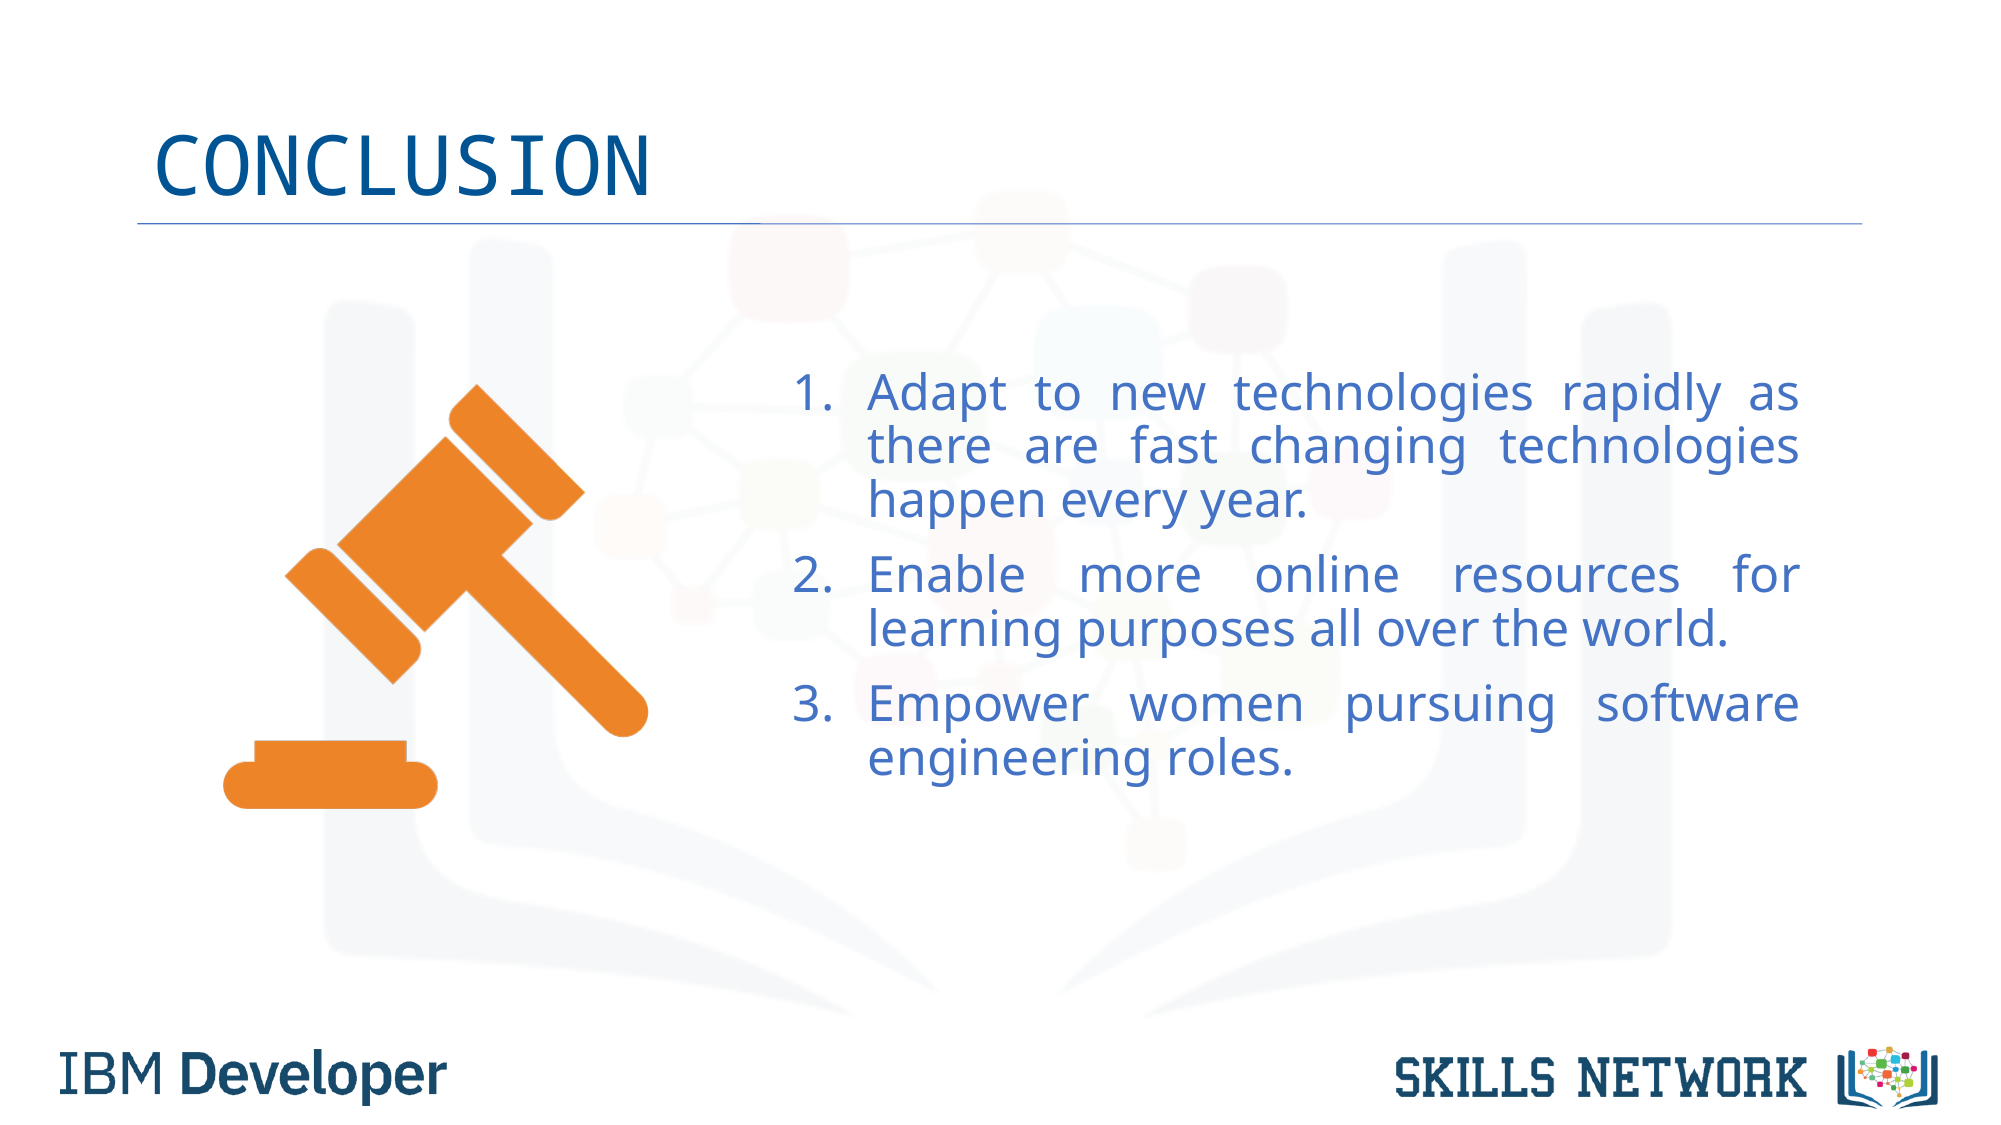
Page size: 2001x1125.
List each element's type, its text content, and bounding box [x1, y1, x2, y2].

title CONCLUSION [137, 59, 1863, 278]
picture [1390, 1045, 1945, 1111]
text_box Adapt to new technologies rapidly as there are fast changing technologies happen every year. Enable more online resources for learning purposes all over the world. Empower women pursuing software engineering roles. [777, 359, 1817, 1074]
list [184, 346, 686, 848]
picture [55, 1045, 459, 1108]
